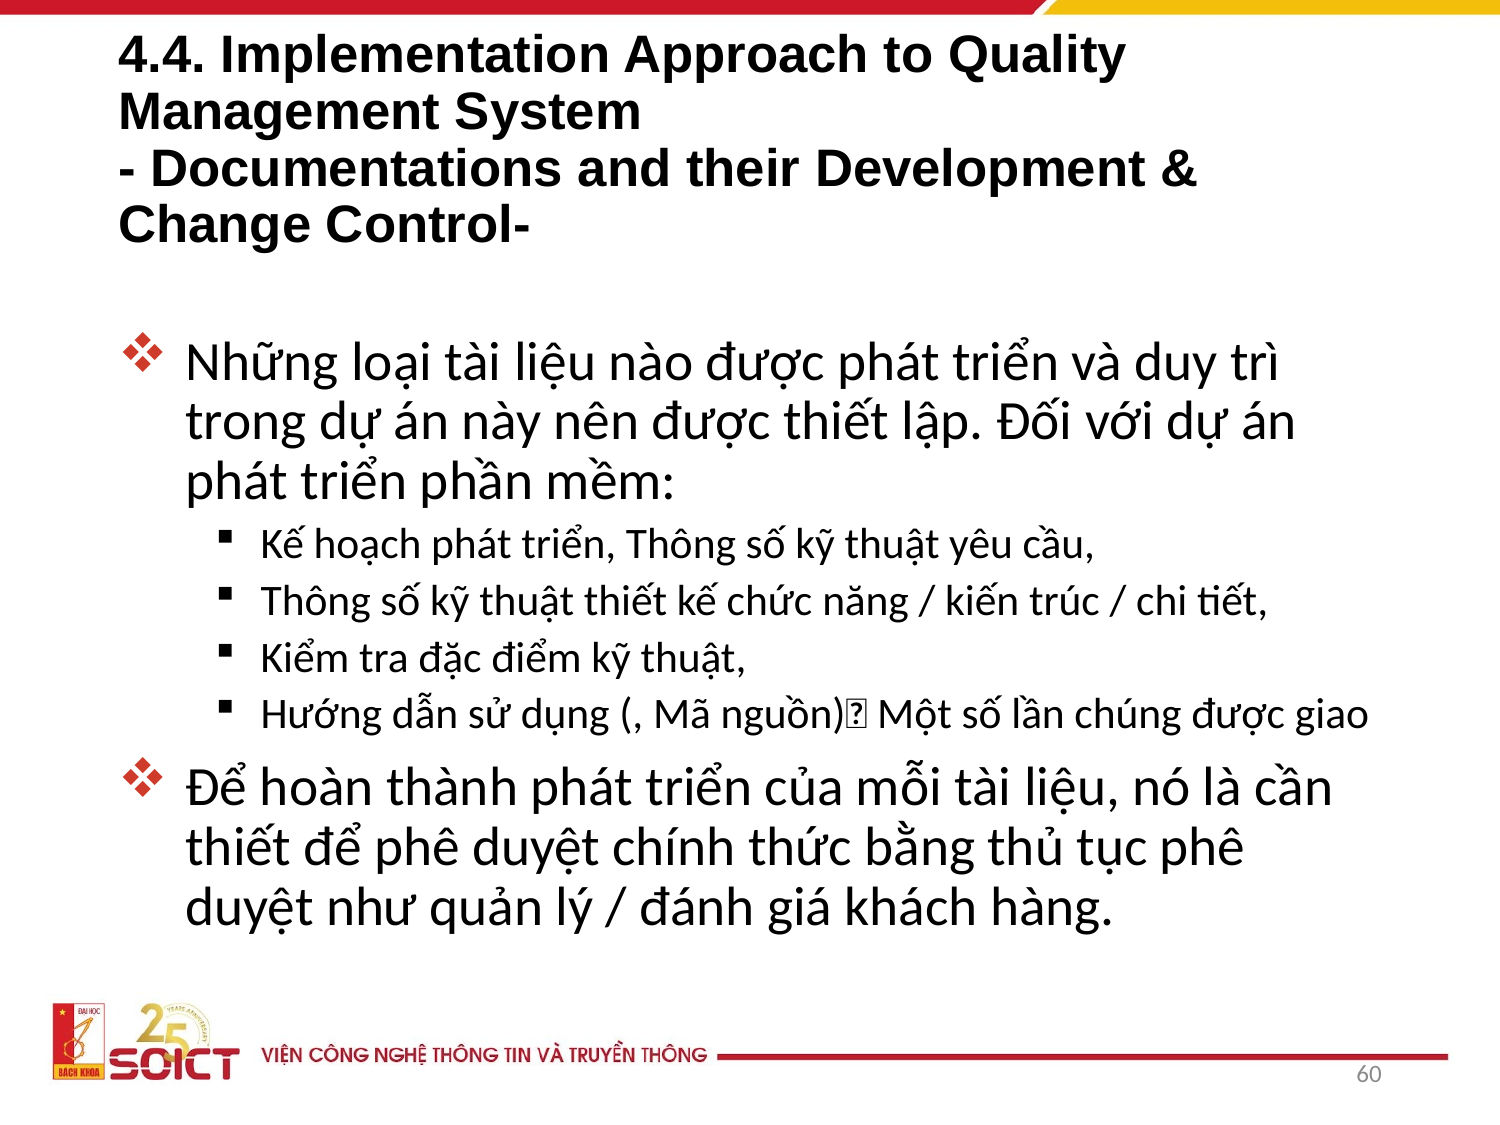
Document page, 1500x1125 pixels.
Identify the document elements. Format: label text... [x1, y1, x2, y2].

list Những loại tài liệu nào được phát triển và duy trì trong dự án này nên được thiết lập. Đối với dự án phát triển phần mềm: Kế hoạch phát triển, Thông số kỹ thuật yêu cầu, Thông số kỹ thuật thiết kế chức năng / kiến trúc / chi tiết, Kiểm tra đặc điểm kỹ thuật, Hướng dẫn sử dụng (, Mã nguồn) Một số lần chúng được giao Để hoàn thành phát triển của mỗi tài liệu, nó là cần thiết để phê duyệt chính thức bằng thủ tục phê duyệt như quản lý / đánh giá khách hàng. [103, 324, 1397, 989]
picture [0, 0, 1500, 1125]
slide_number 60 [1059, 1042, 1397, 1103]
title 4.4. Implementation Approach to Quality Management System - Documentations and their Development & Change Control- [103, 18, 1397, 263]
